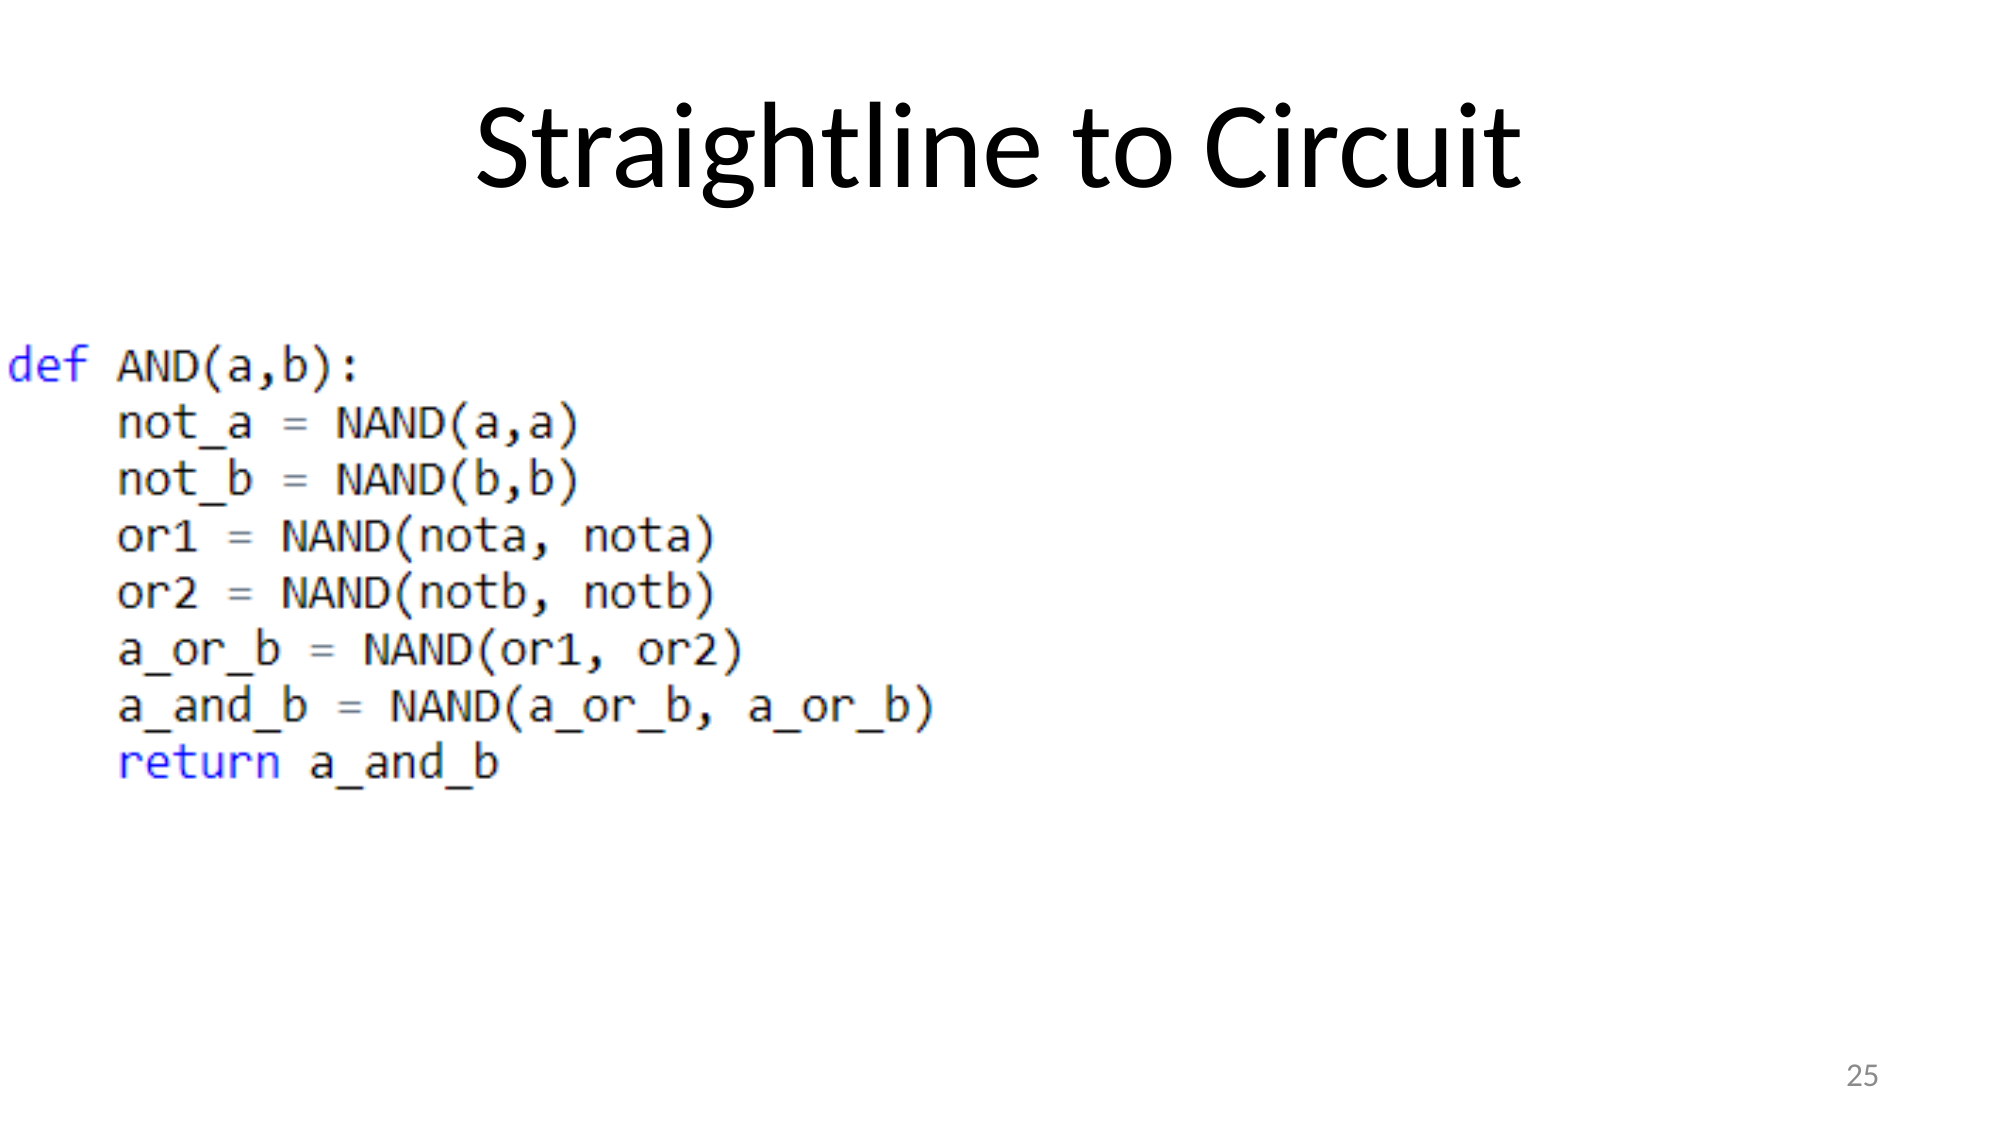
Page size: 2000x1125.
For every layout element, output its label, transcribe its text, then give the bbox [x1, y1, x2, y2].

title Straightline to Circuit [99, 45, 1900, 233]
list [0, 337, 975, 813]
slide_number 25 [1432, 1042, 1900, 1103]
